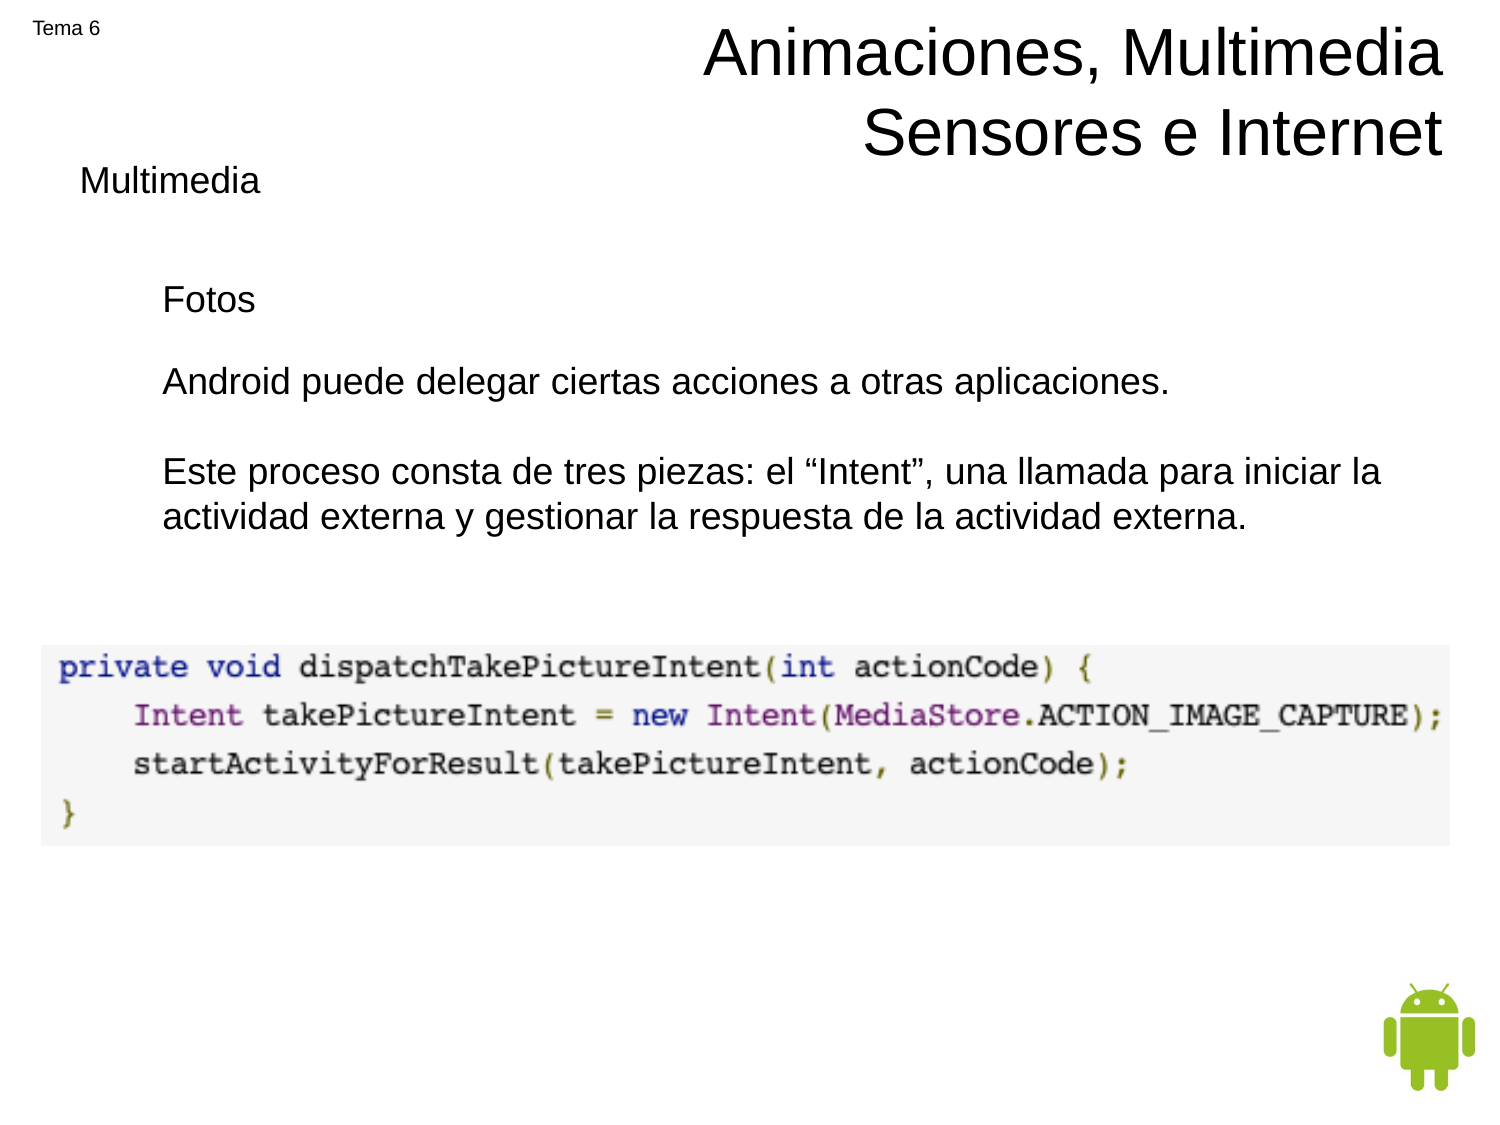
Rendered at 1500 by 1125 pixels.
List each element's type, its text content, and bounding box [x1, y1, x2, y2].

text_box Multimedia [64, 148, 585, 209]
text_box Android puede delegar ciertas acciones a otras aplicaciones. Este proceso consta de tres piezas: el “Intent”, una llamada para iniciar la actividad externa y gestionar la respuesta de la actividad externa. [147, 349, 1459, 545]
picture [1375, 975, 1483, 1097]
text_box Tema 6 [17, 7, 195, 48]
title Animaciones, Multimedia Sensores e Internet [631, 66, 1459, 111]
text_box Fotos [147, 267, 1238, 327]
picture [40, 644, 1450, 847]
